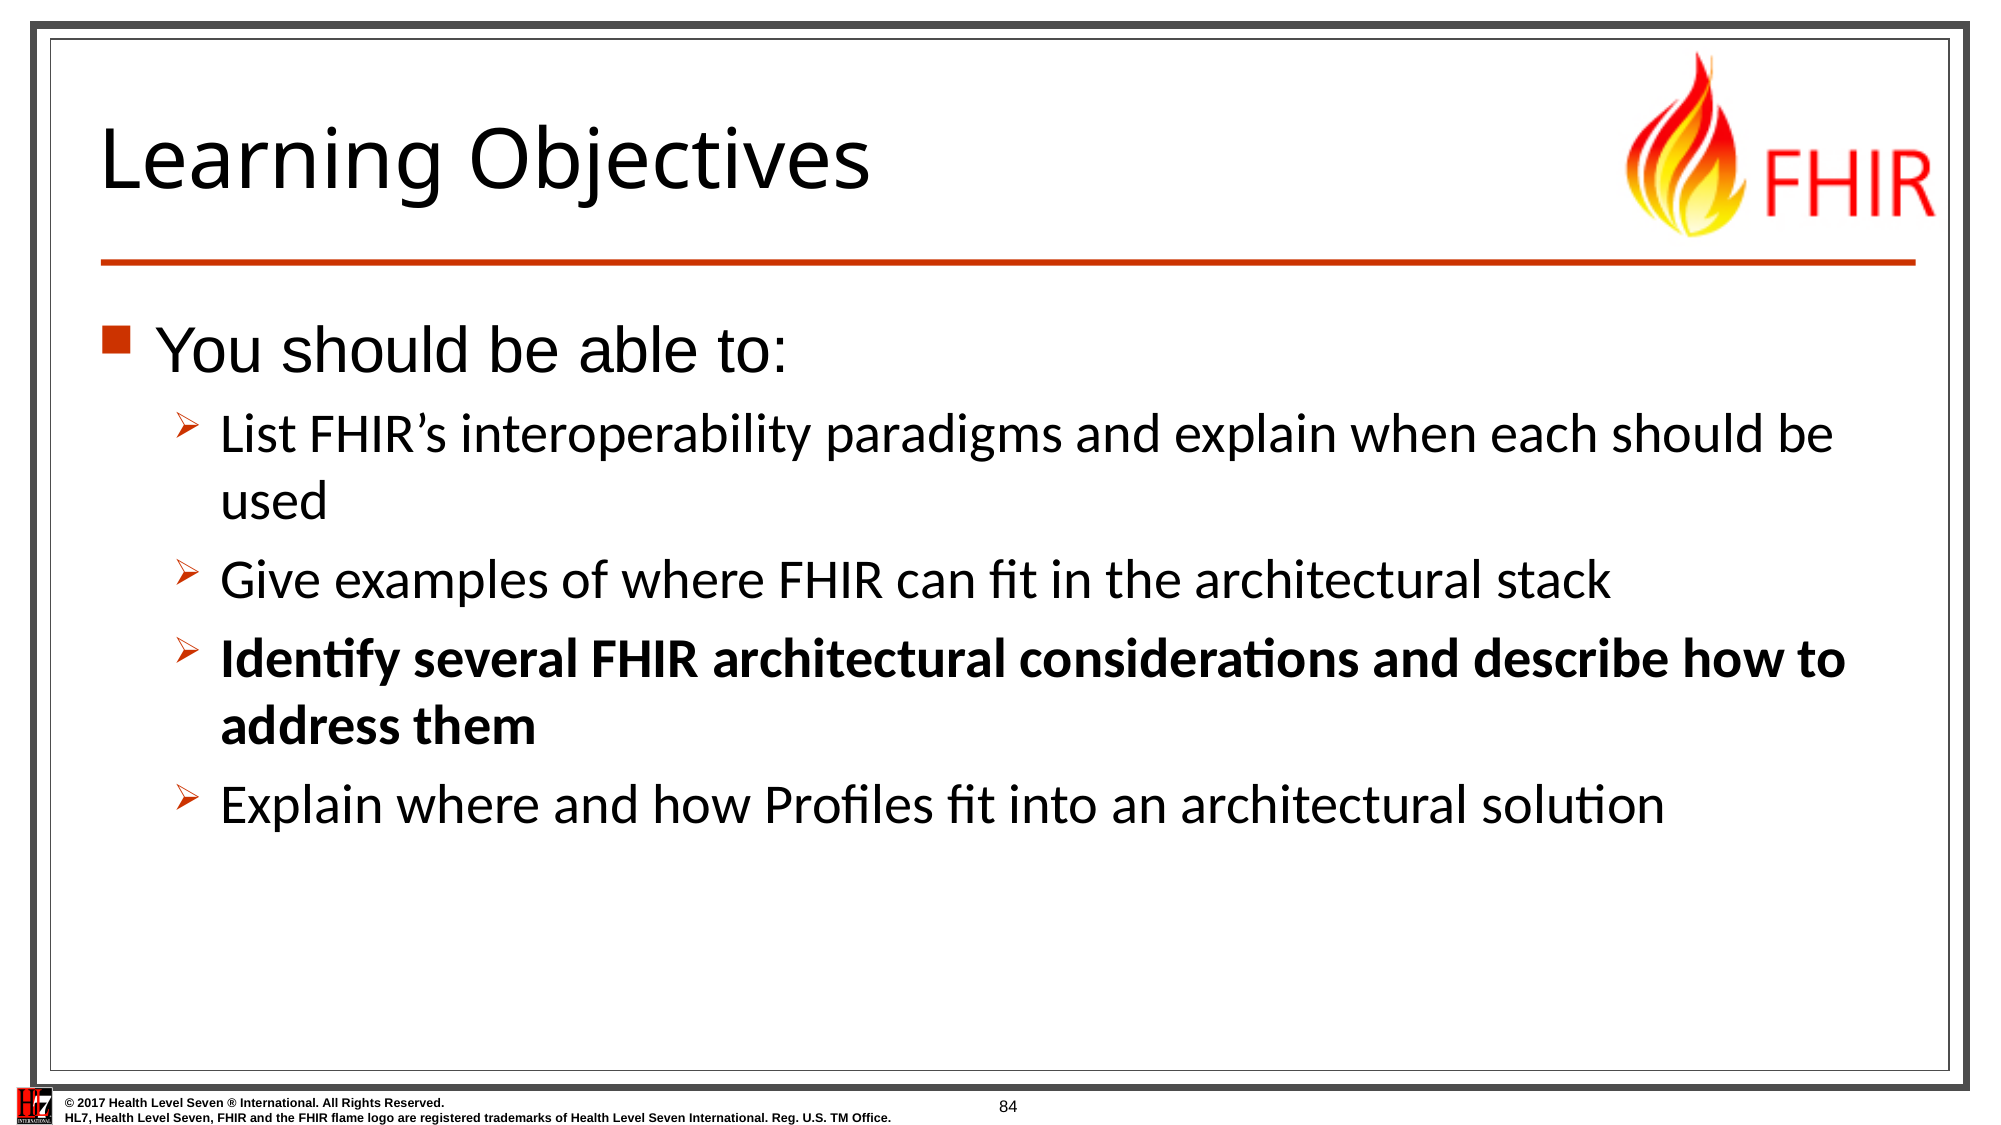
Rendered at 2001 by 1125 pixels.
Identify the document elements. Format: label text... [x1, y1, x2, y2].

slide_number 84 [949, 1087, 1067, 1125]
picture [16, 1087, 53, 1125]
title Learning Objectives [83, 77, 1614, 213]
picture [1613, 41, 1948, 247]
list You should be able to: List FHIR’s interoperability paradigms and explain when each should be used Give examples of where FHIR can fit in the architectural stack Identify several FHIR architectural considerations and describe how to address them Explain where and how Profiles fit into an architectural solution [83, 299, 1917, 1026]
